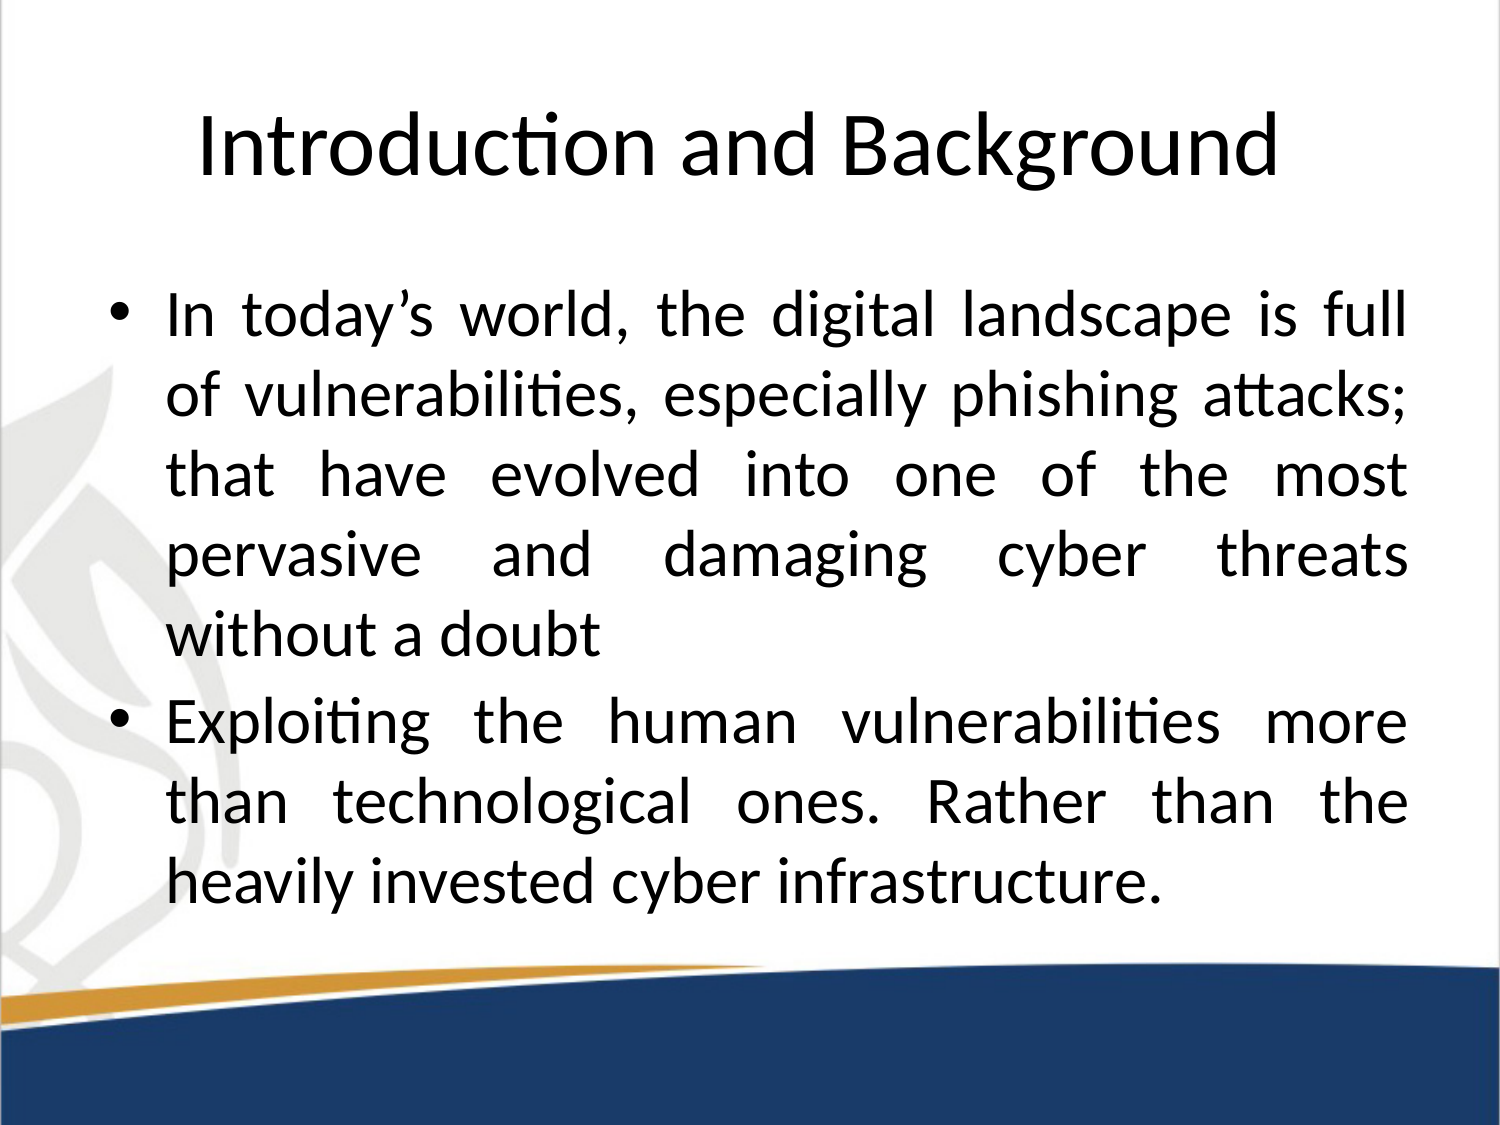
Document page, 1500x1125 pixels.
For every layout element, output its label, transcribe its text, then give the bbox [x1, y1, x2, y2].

title Introduction and Background [75, 45, 1425, 233]
picture [0, 0, 1500, 1125]
list In today’s world, the digital landscape is full of vulnerabilities, especially phishing attacks; that have evolved into one of the most pervasive and damaging cyber threats without a doubt Exploiting the human vulnerabilities more than technological ones. Rather than the heavily invested cyber infrastructure. [75, 262, 1425, 1005]
